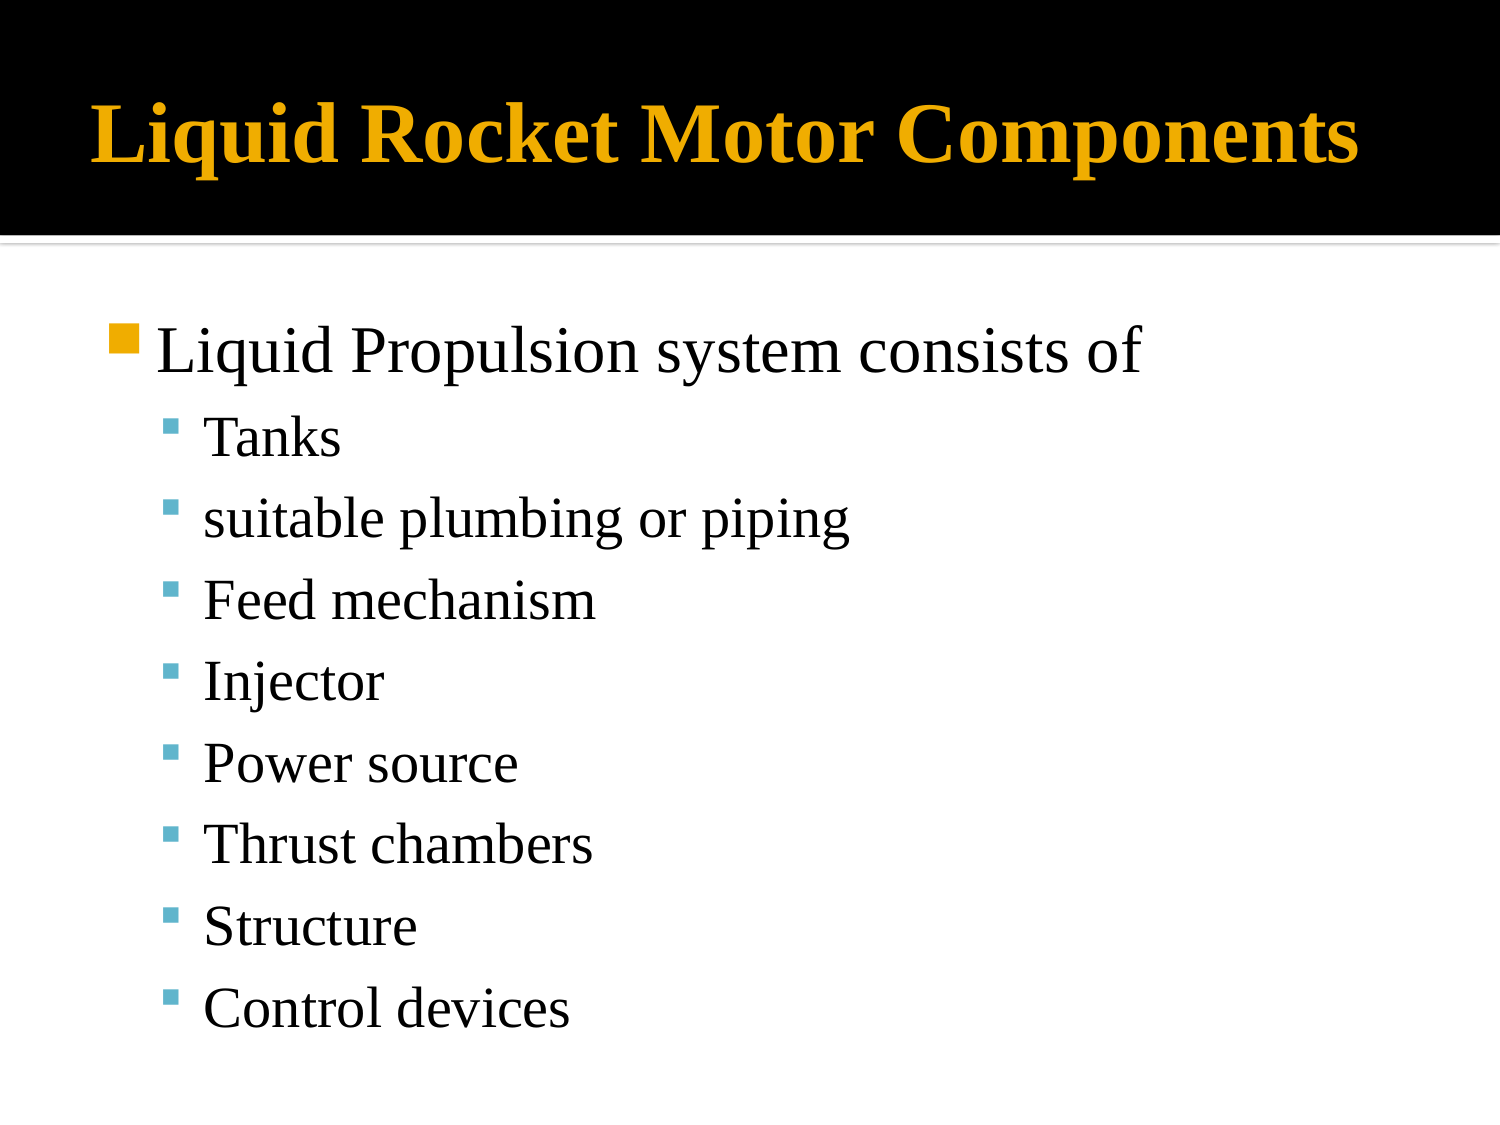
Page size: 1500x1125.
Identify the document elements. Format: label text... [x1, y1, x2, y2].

list Liquid Propulsion system consists of Tanks suitable plumbing or piping Feed mechanism Injector Power source Thrust chambers Structure Control devices [75, 291, 1425, 1050]
title Liquid Rocket Motor Components [75, 25, 1425, 231]
